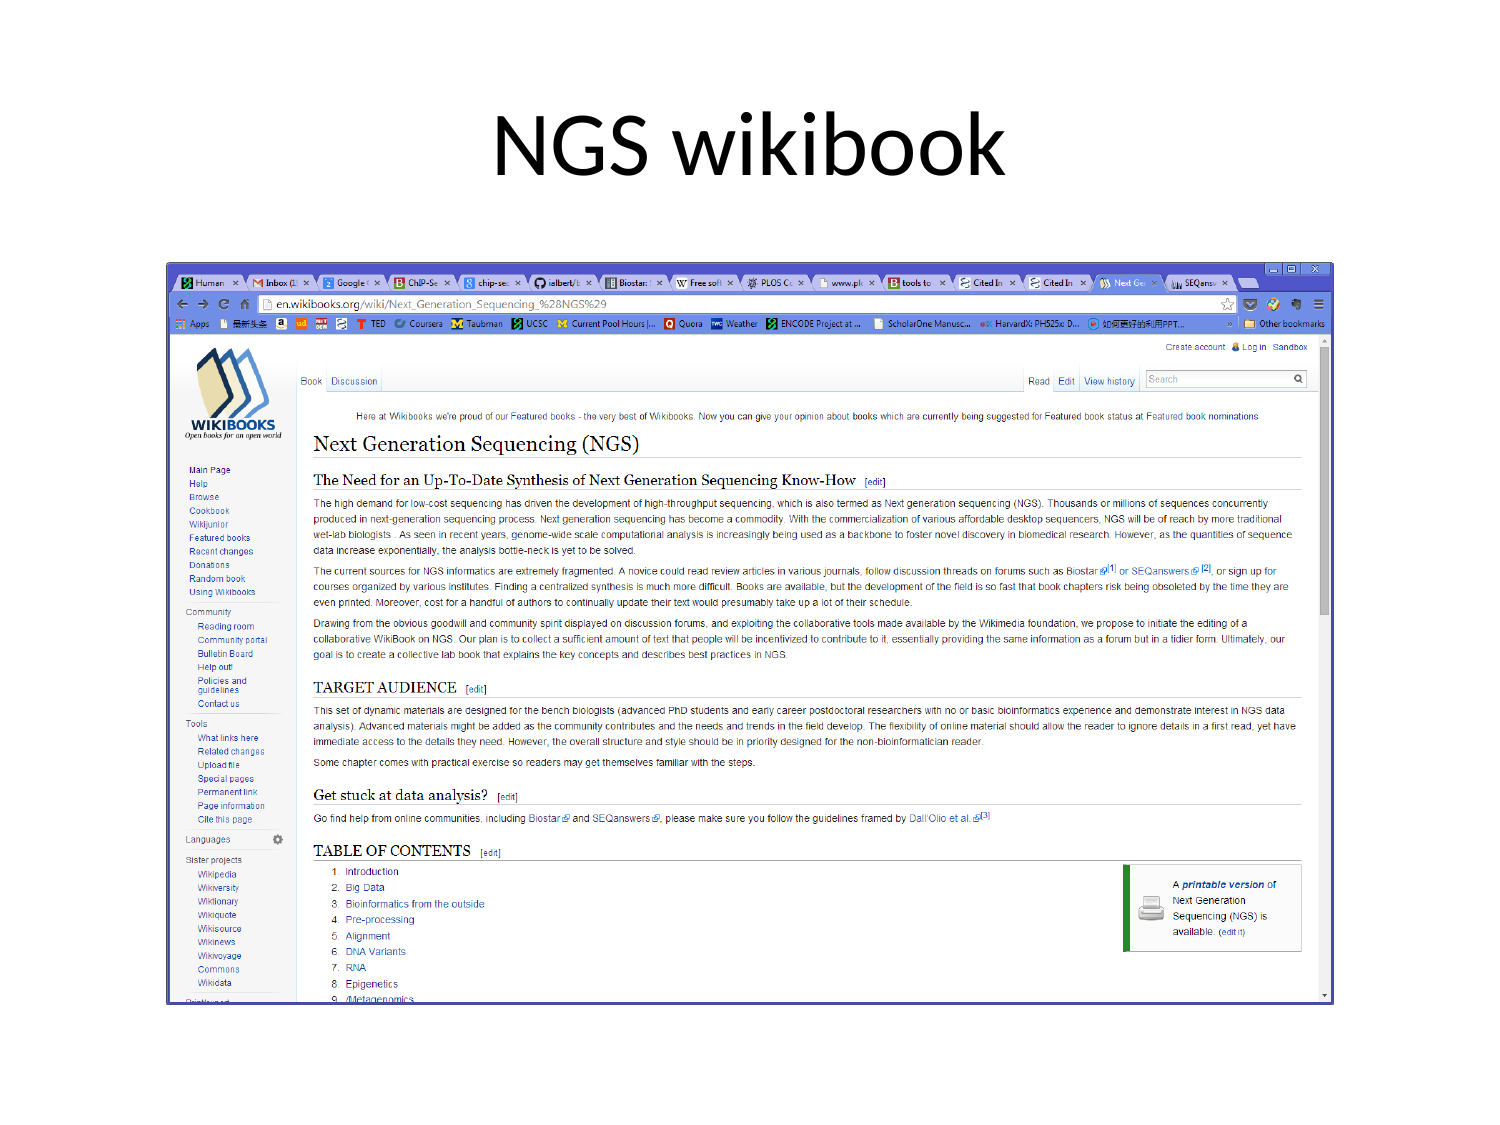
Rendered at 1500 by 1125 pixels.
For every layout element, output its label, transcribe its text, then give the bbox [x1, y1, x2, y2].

title NGS wikibook [75, 45, 1425, 233]
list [166, 262, 1334, 1006]
